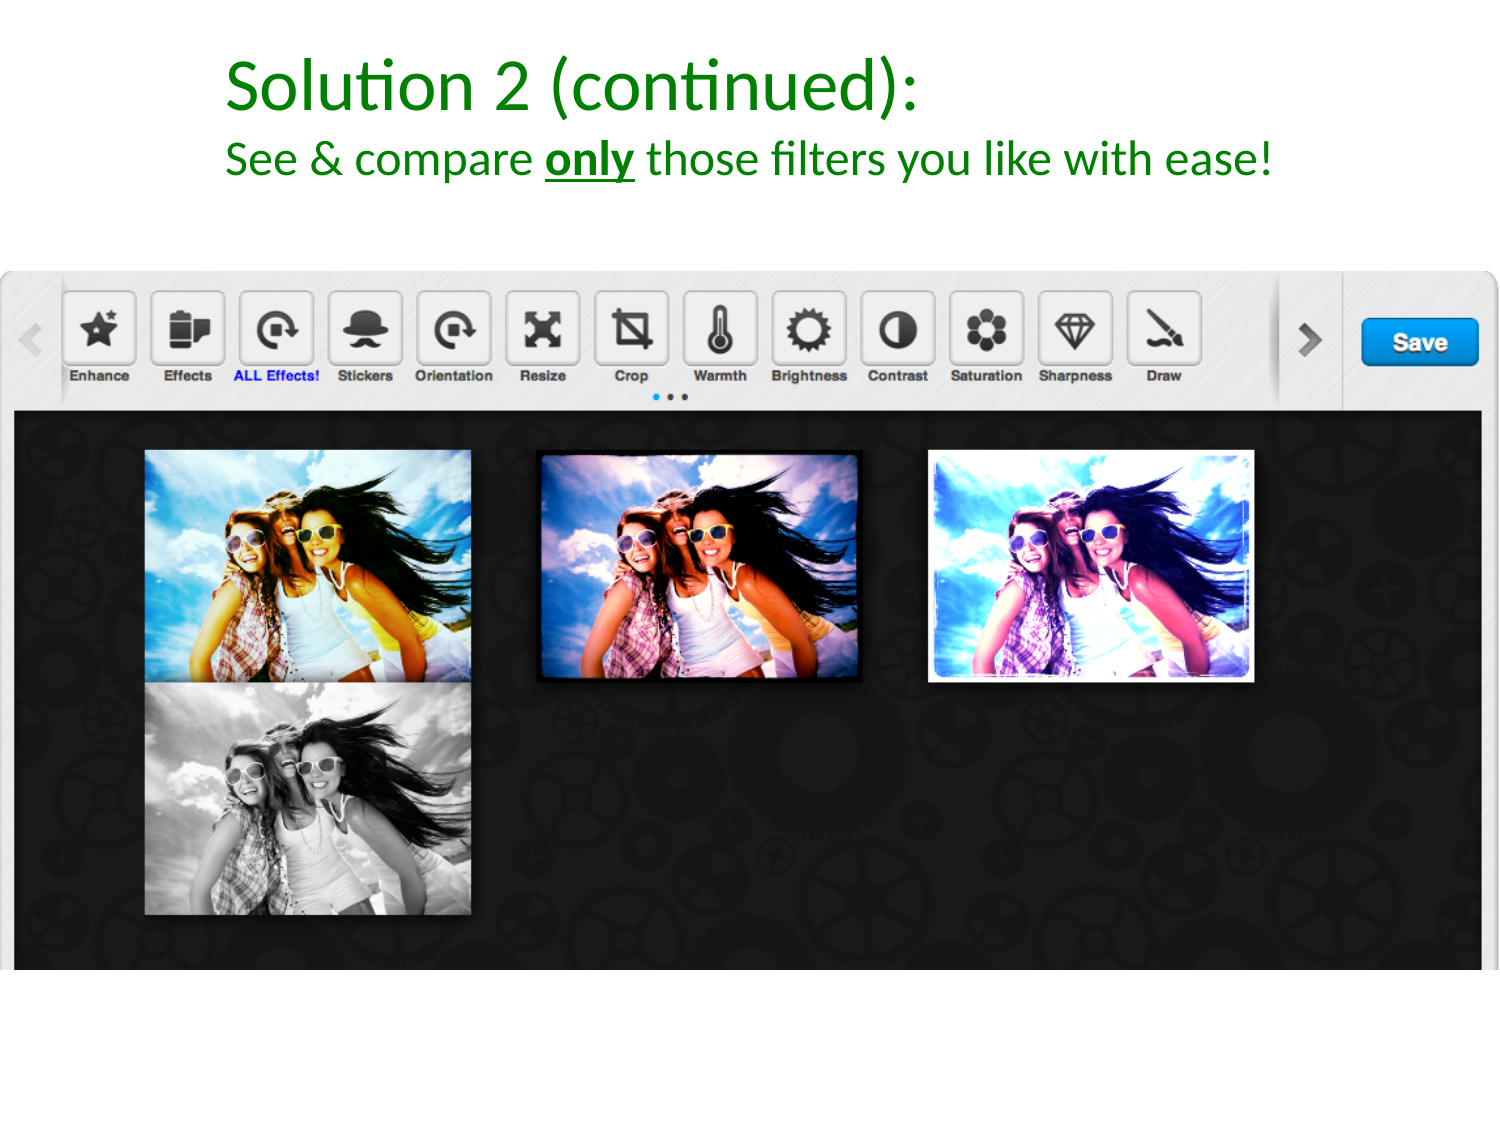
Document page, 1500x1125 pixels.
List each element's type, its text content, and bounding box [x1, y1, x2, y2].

picture [0, 270, 1500, 970]
text_box Solution 2 (continued): See & compare only those filters you like with ease! [210, 28, 1290, 193]
